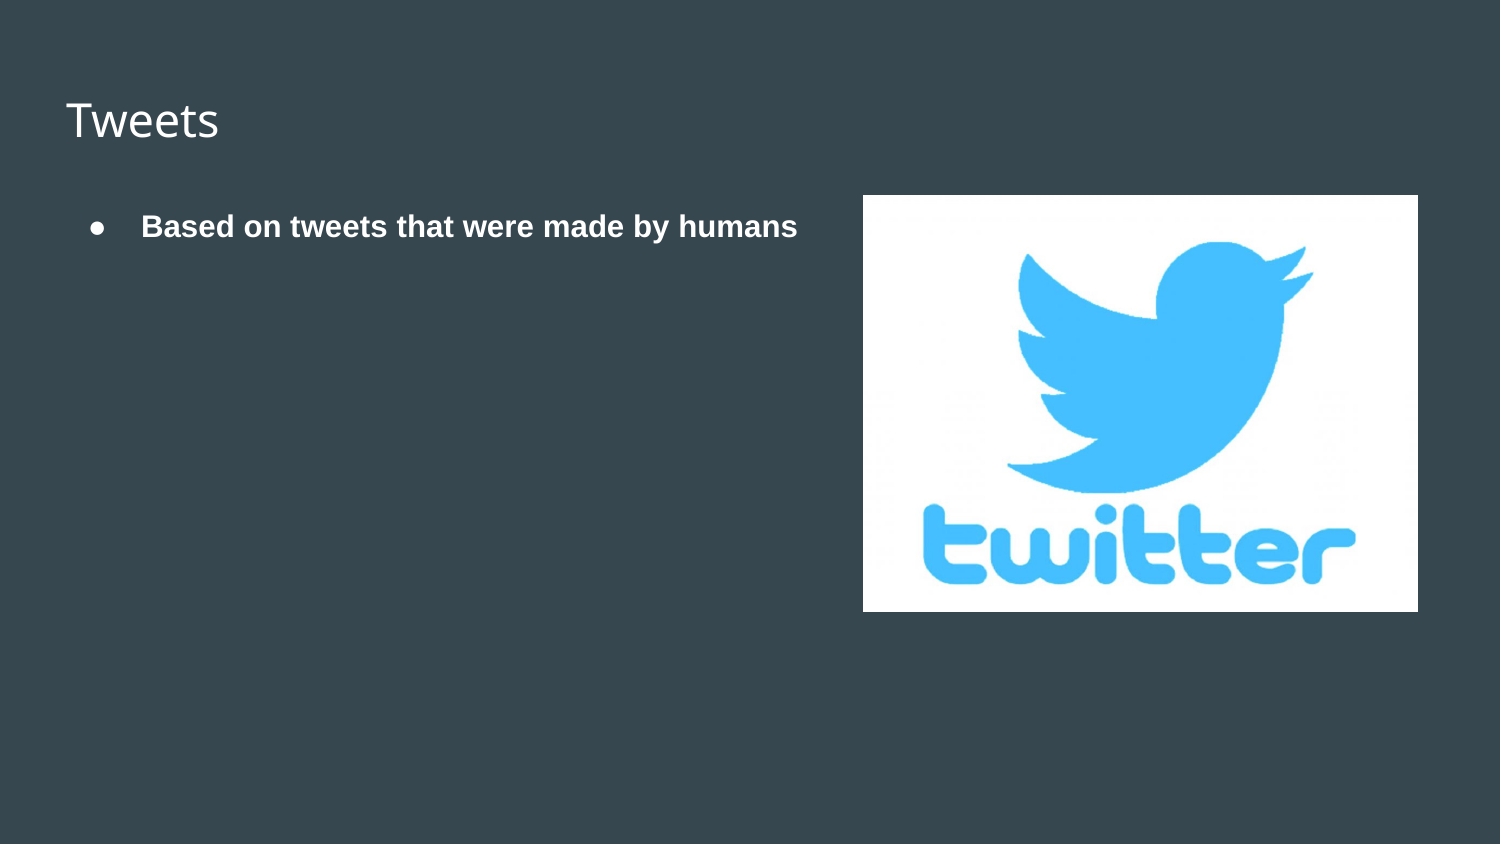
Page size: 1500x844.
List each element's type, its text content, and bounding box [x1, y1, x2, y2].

picture [862, 195, 1418, 612]
list Based on tweets that were made by humans [51, 189, 1449, 750]
title Tweets [51, 72, 1449, 167]
